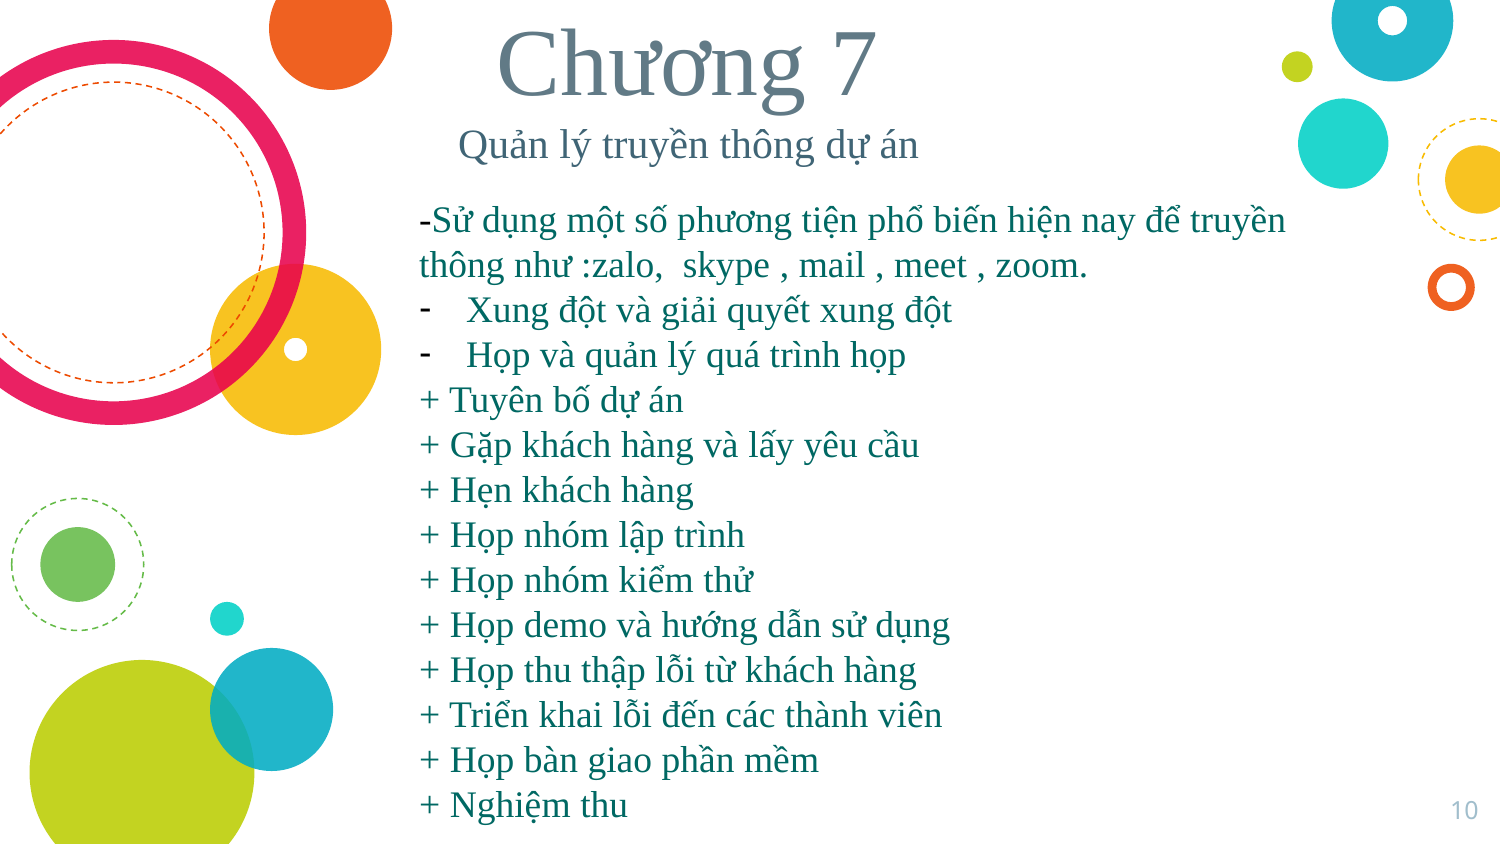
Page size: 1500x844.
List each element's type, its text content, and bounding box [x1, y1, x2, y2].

slide_number 10 [1416, 779, 1494, 844]
title Chương 7 [481, 0, 1347, 130]
text_box Quản lý truyền thông dự án [443, 109, 996, 174]
text_box -Sử dụng một số phương tiện phổ biến hiện nay để truyền thông như :zalo, skype , mail , meet , zoom. Xung đột và giải quyết xung đột Họp và quản lý quá trình họp + Tuyên bố dự án + Gặp khách hàng và lấy yêu cầu + Hẹn khách hàng + Họp nhóm lập trình + Họp nhóm kiểm thử + Họp demo và hướng dẫn sử dụng + Họp thu thập lỗi từ khách hàng + Triển khai lỗi đến các thành viên + Họp bàn giao phần mềm + Nghiệm thu [404, 187, 1305, 844]
